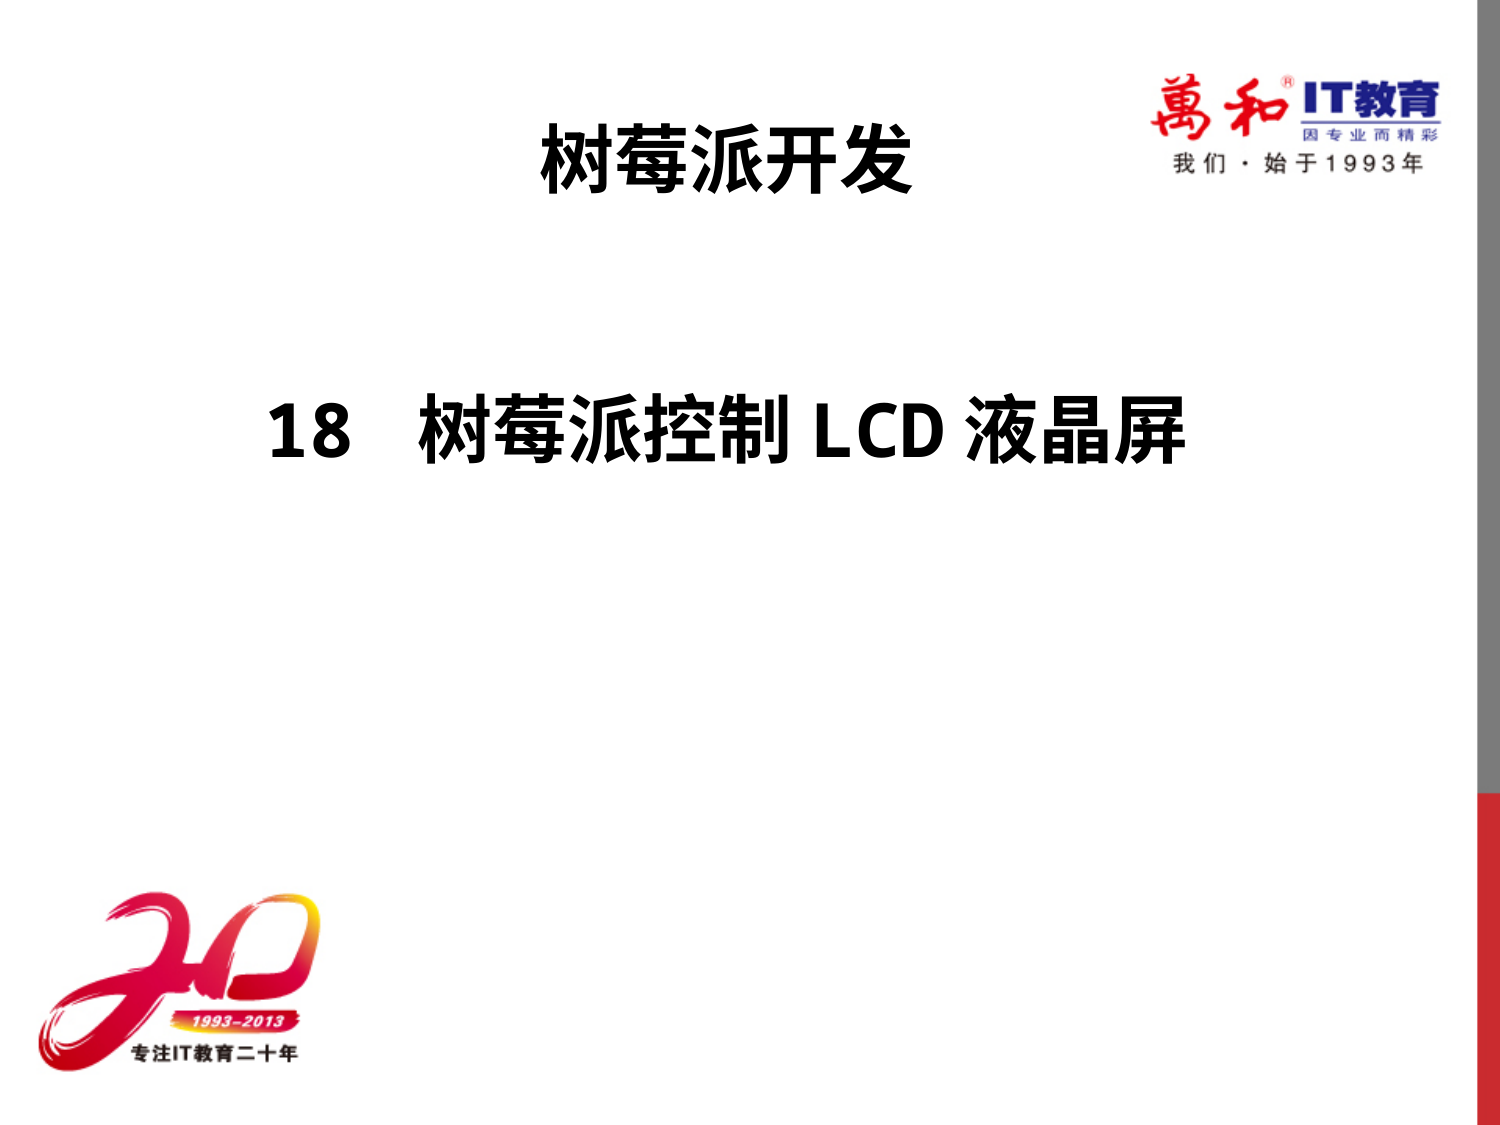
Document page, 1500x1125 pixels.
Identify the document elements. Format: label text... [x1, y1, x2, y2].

text_box 树莓派开发 18 树莓派控制LCD液晶屏 [70, 105, 1383, 751]
picture [0, 0, 1500, 1125]
